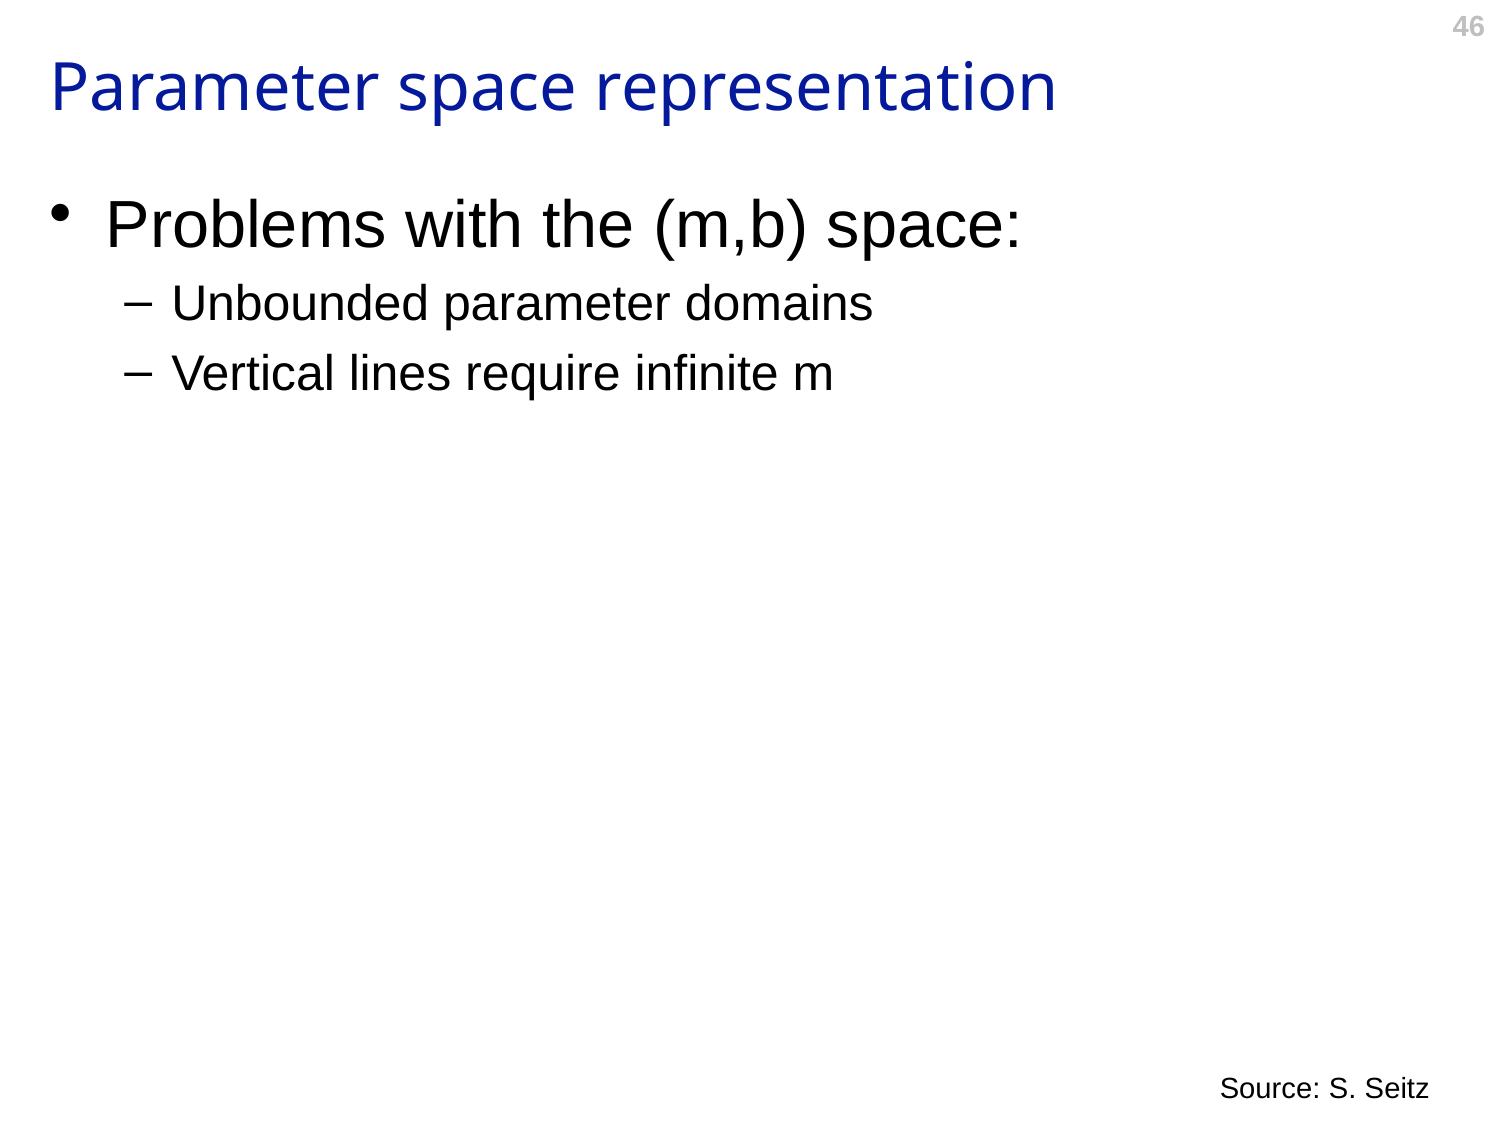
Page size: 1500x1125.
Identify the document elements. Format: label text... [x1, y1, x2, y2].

title Parameter space representation [34, 27, 1466, 141]
list Problems with the (m,b) space: Unbounded parameter domains Vertical lines require infinite m [34, 173, 1466, 1039]
text_box Source: S. Seitz [1205, 1062, 1446, 1113]
